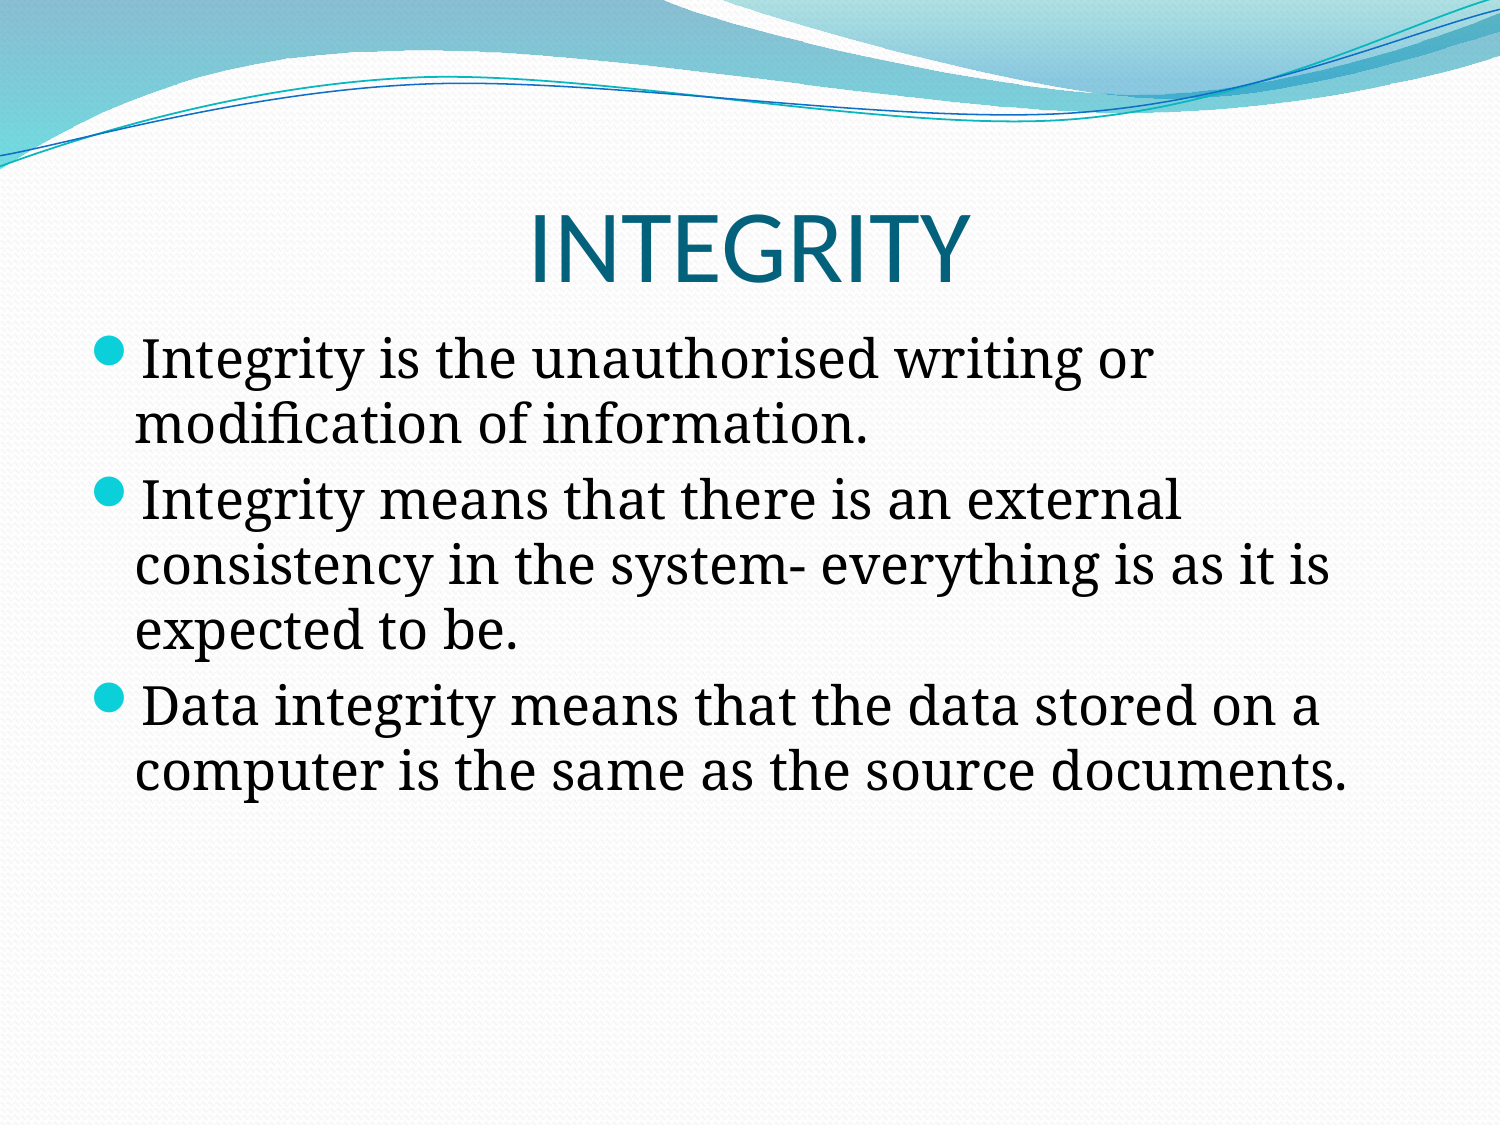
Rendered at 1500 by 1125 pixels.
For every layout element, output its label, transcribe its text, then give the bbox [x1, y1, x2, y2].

title INTEGRITY [75, 115, 1425, 303]
list Integrity is the unauthorised writing or modification of information. Integrity means that there is an external consistency in the system- everything is as it is expected to be. Data integrity means that the data stored on a computer is the same as the source documents. [75, 317, 1425, 1038]
